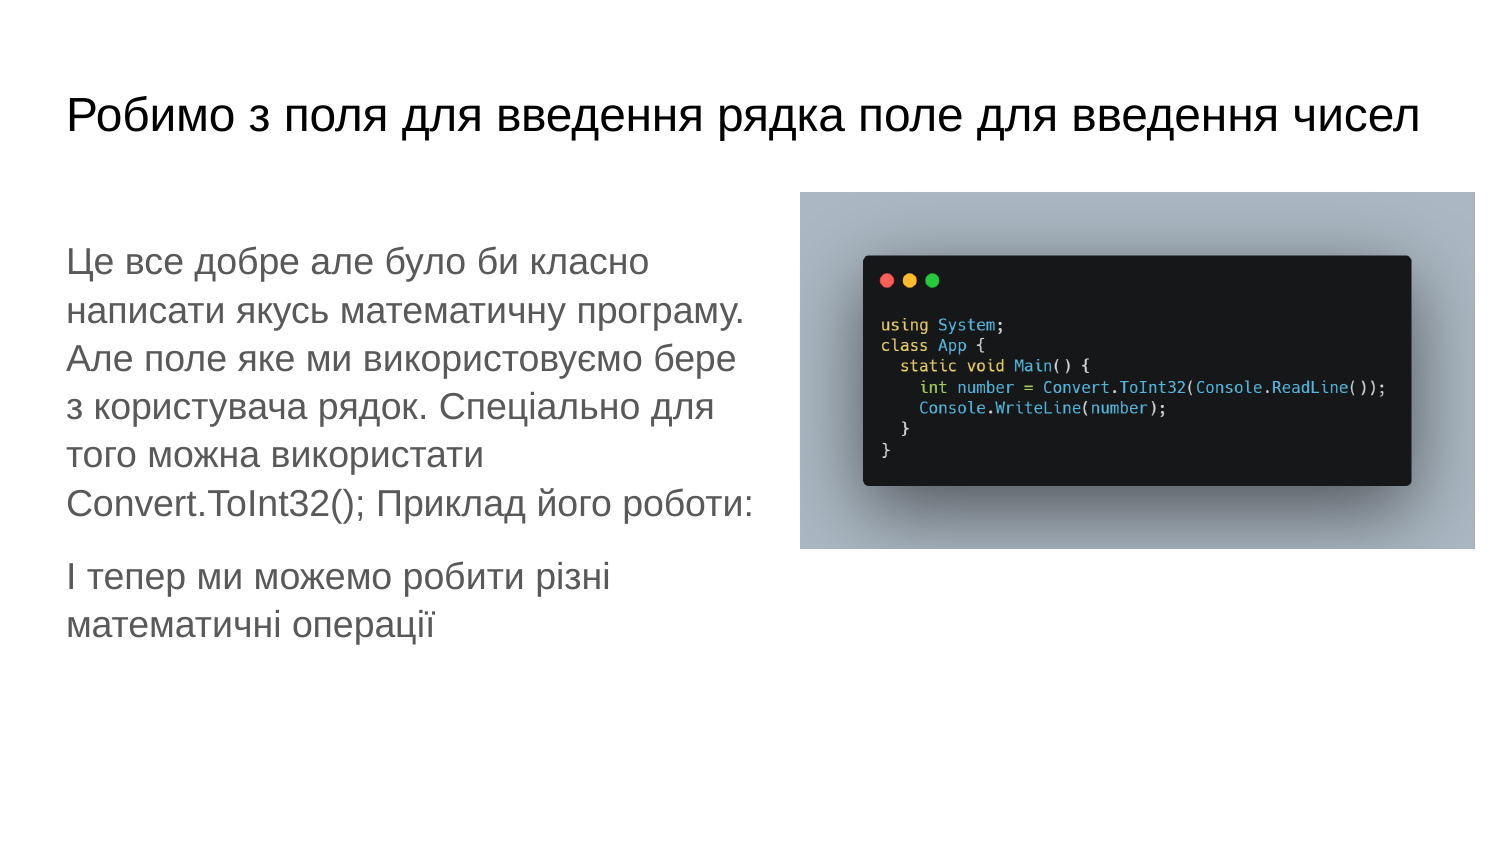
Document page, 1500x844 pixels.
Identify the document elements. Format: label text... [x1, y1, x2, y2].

title Робимо з поля для введення рядка поле для введення чисел [51, 72, 1449, 167]
list Це все добре але було би класно написати якусь математичну програму. Але поле яке ми використовуємо бере з користувача рядок. Спеціально для того можна використати Convert.ToInt32(); Приклад його роботи: І тепер ми можемо робити різні математичні операції [51, 219, 775, 750]
picture [799, 191, 1476, 549]
